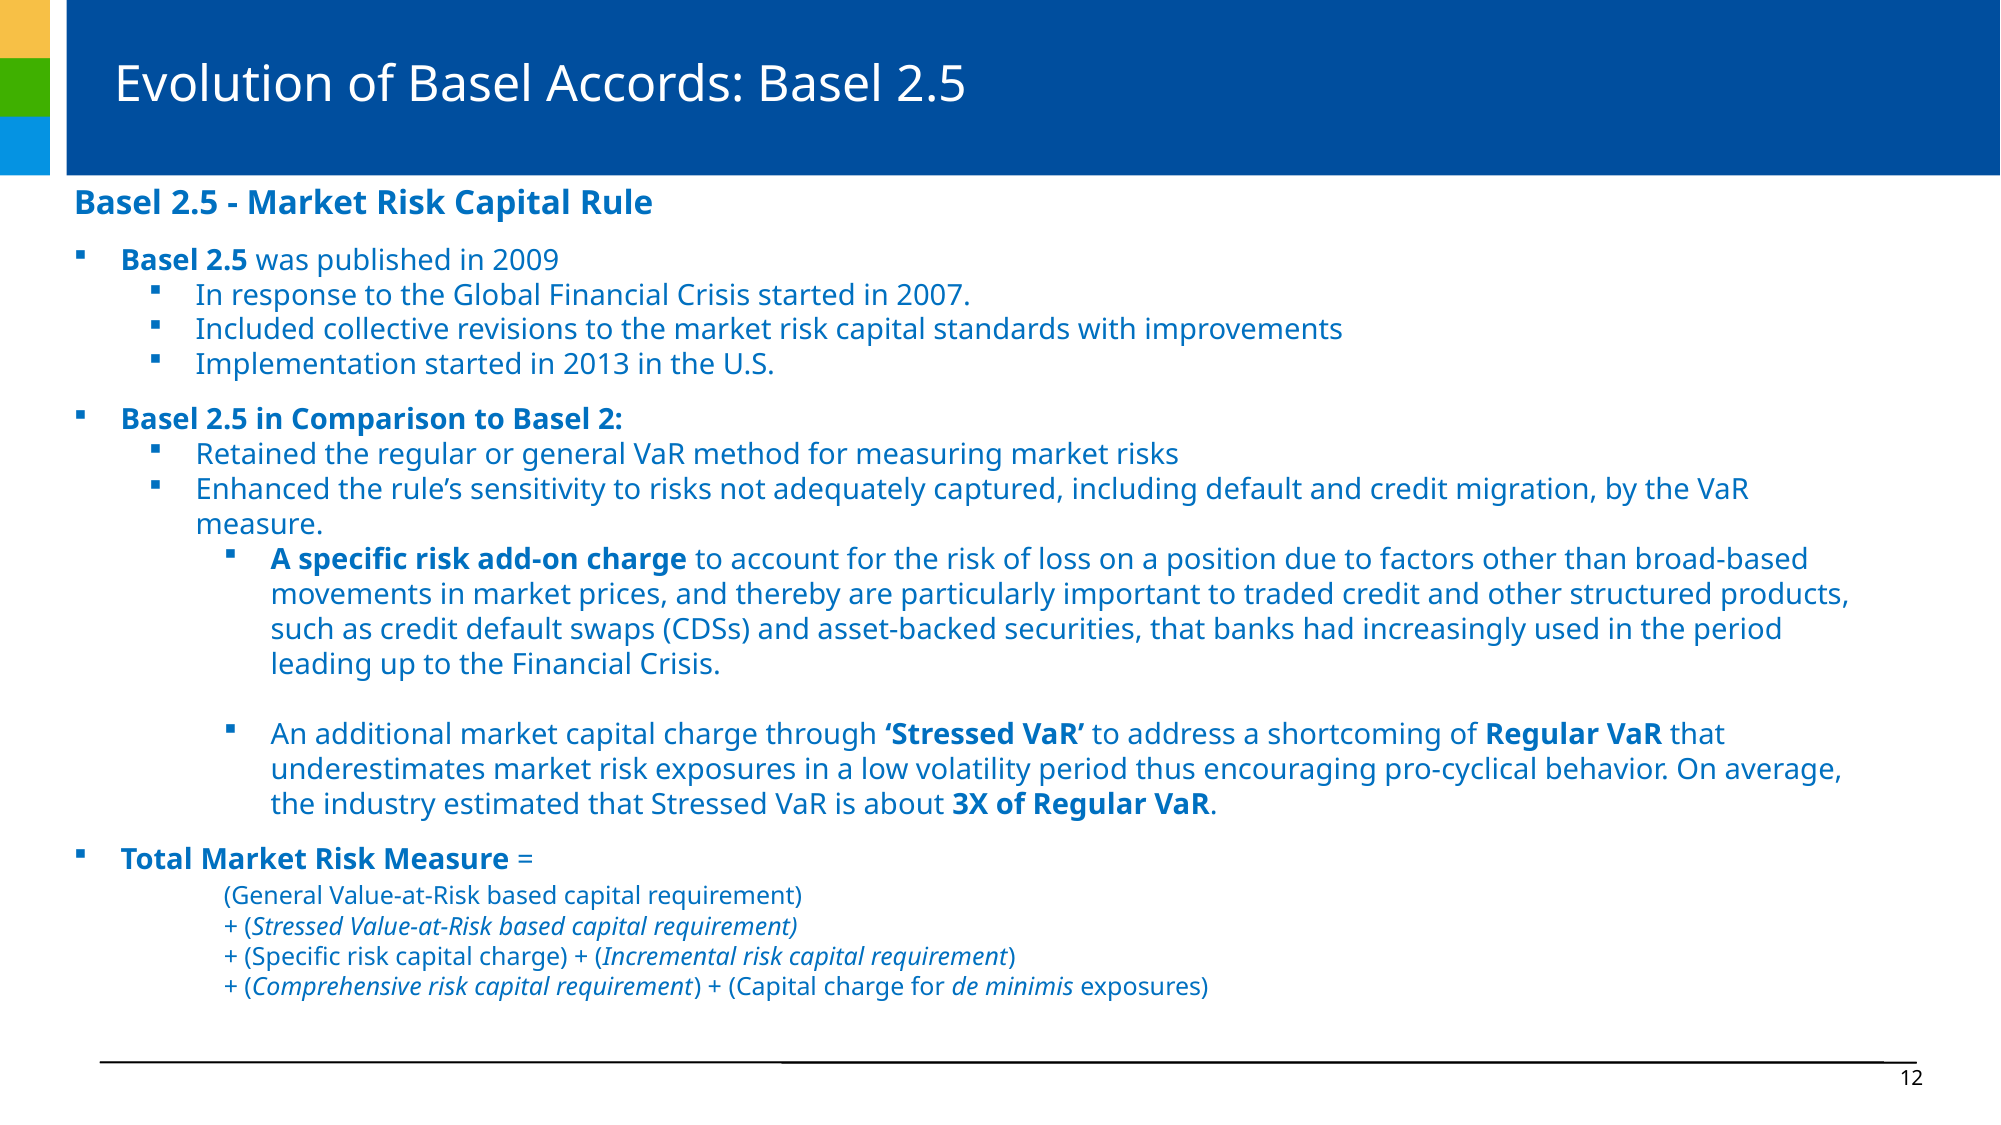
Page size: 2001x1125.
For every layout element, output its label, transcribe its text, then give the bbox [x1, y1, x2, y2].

text_box Basel 2.5 - Market Risk Capital Rule Basel 2.5 was published in 2009 In response to the Global Financial Crisis started in 2007. Included collective revisions to the market risk capital standards with improvements Implementation started in 2013 in the U.S. Basel 2.5 in Comparison to Basel 2: Retained the regular or general VaR method for measuring market risks Enhanced the rule’s sensitivity to risks not adequately captured, including default and credit migration, by the VaR measure. A specific risk add-on charge to account for the risk of loss on a position due to factors other than broad-based movements in market prices, and thereby are particularly important to traded credit and other structured products, such as credit default swaps (CDSs) and asset-backed securities, that banks had increasingly used in the period leading up to the Financial Crisis. An additional market capital charge through ‘Stressed VaR’ to address a shortcoming of Regular VaR that underestimates market risk exposures in a low volatility period thus encouraging pro-cyclical behavior. On average, the industry estimated that Stressed VaR is about 3X of Regular VaR. Total Market Risk Measure = (General Value-at-Risk based capital requirement) + (Stressed Value-at-Risk based capital requirement) + (Specific risk capital charge) + (Incremental risk capital requirement) + (Comprehensive risk capital requirement) + (Capital charge for de minimis exposures) [58, 173, 1900, 1043]
slide_number 12 [1521, 1025, 1939, 1100]
title Evolution of Basel Accords: Basel 2.5 [99, 12, 1800, 150]
